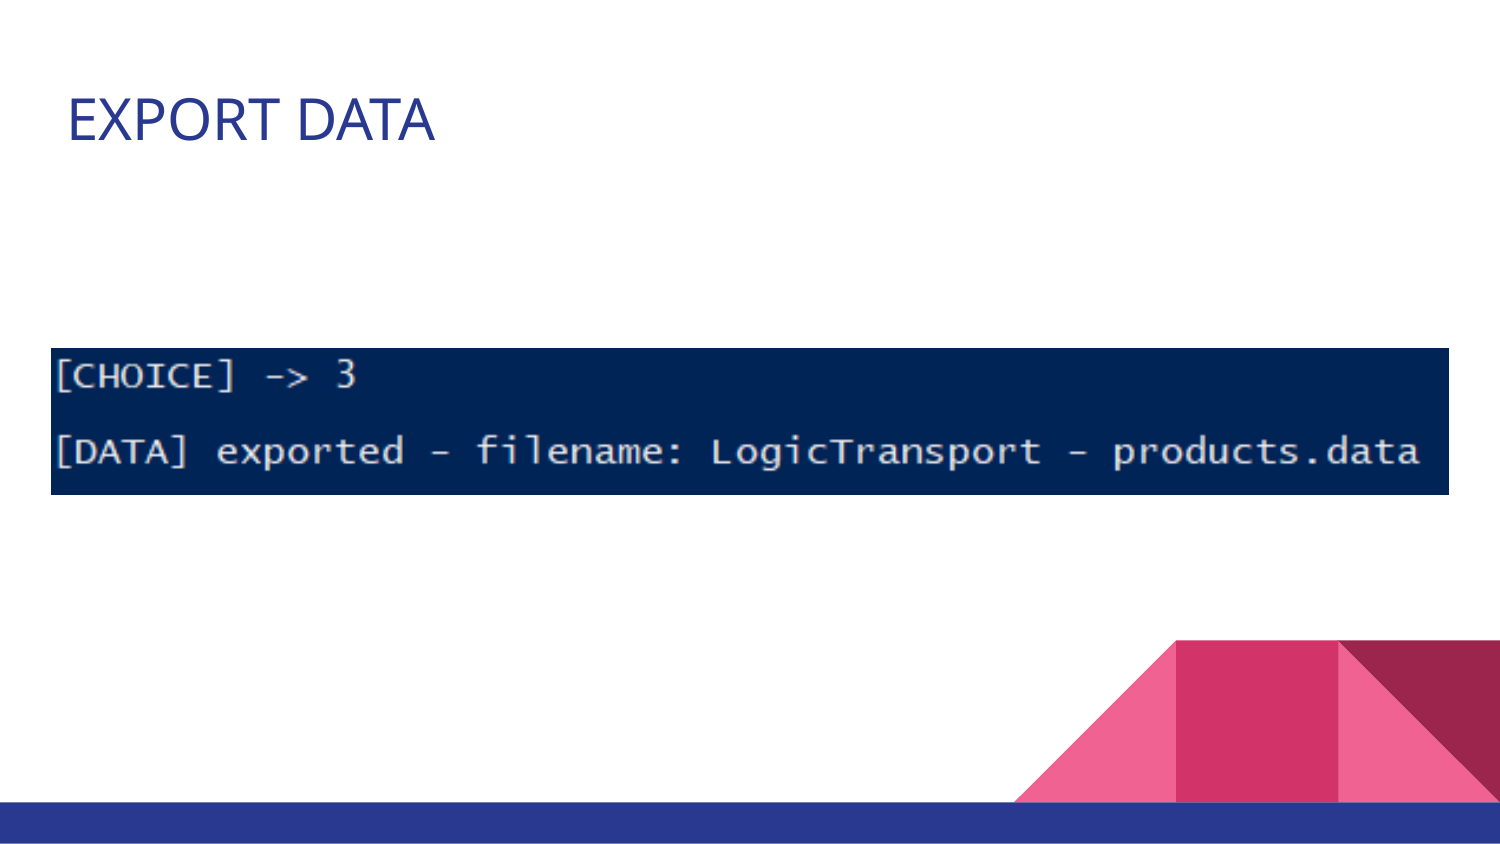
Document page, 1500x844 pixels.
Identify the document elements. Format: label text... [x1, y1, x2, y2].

title EXPORT DATA [51, 67, 1449, 167]
picture [50, 348, 1450, 496]
